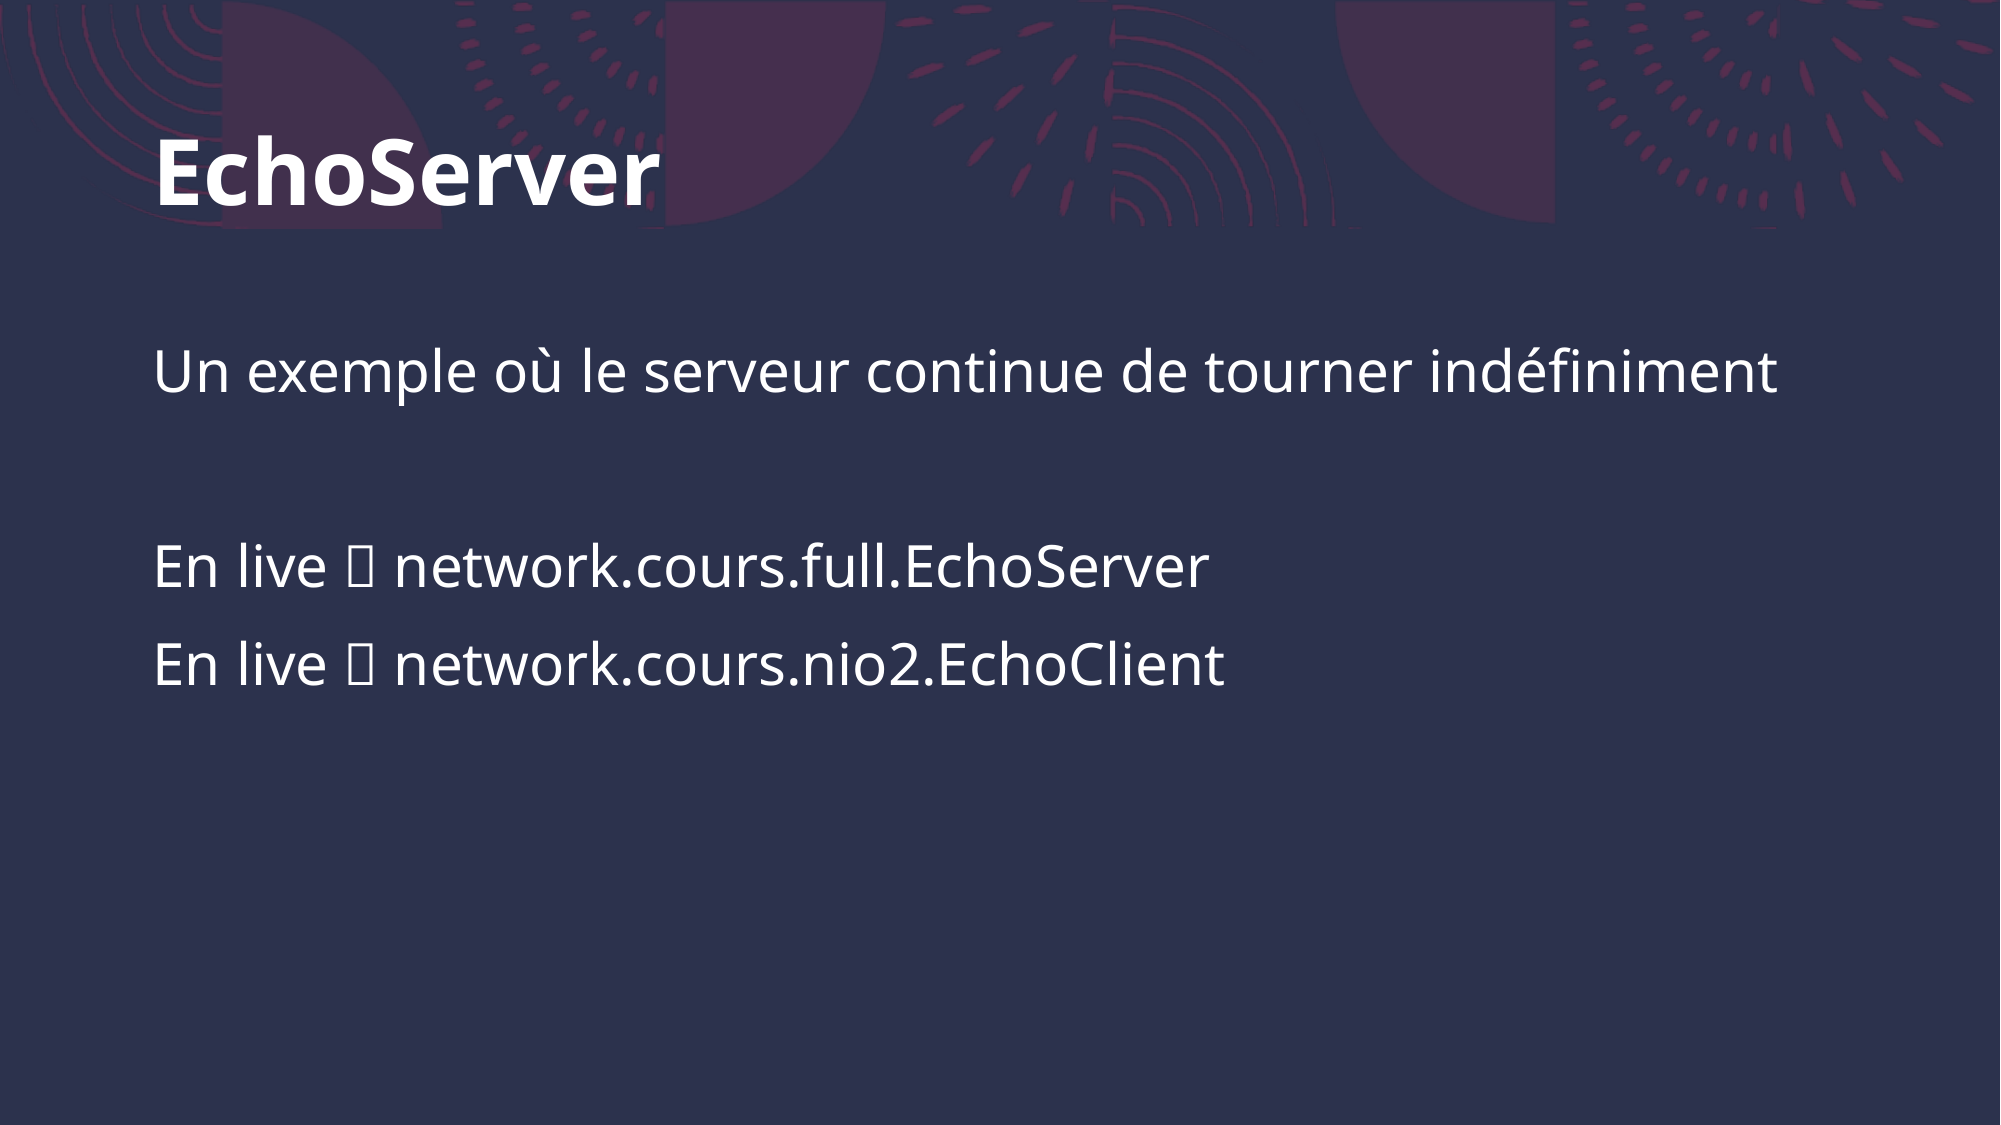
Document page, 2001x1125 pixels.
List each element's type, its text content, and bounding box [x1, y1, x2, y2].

list Un exemple où le serveur continue de tourner indéfiniment En live  network.cours.full.EchoServer En live  network.cours.nio2.EchoClient [137, 319, 1863, 1009]
title EchoServer [137, 60, 1863, 278]
